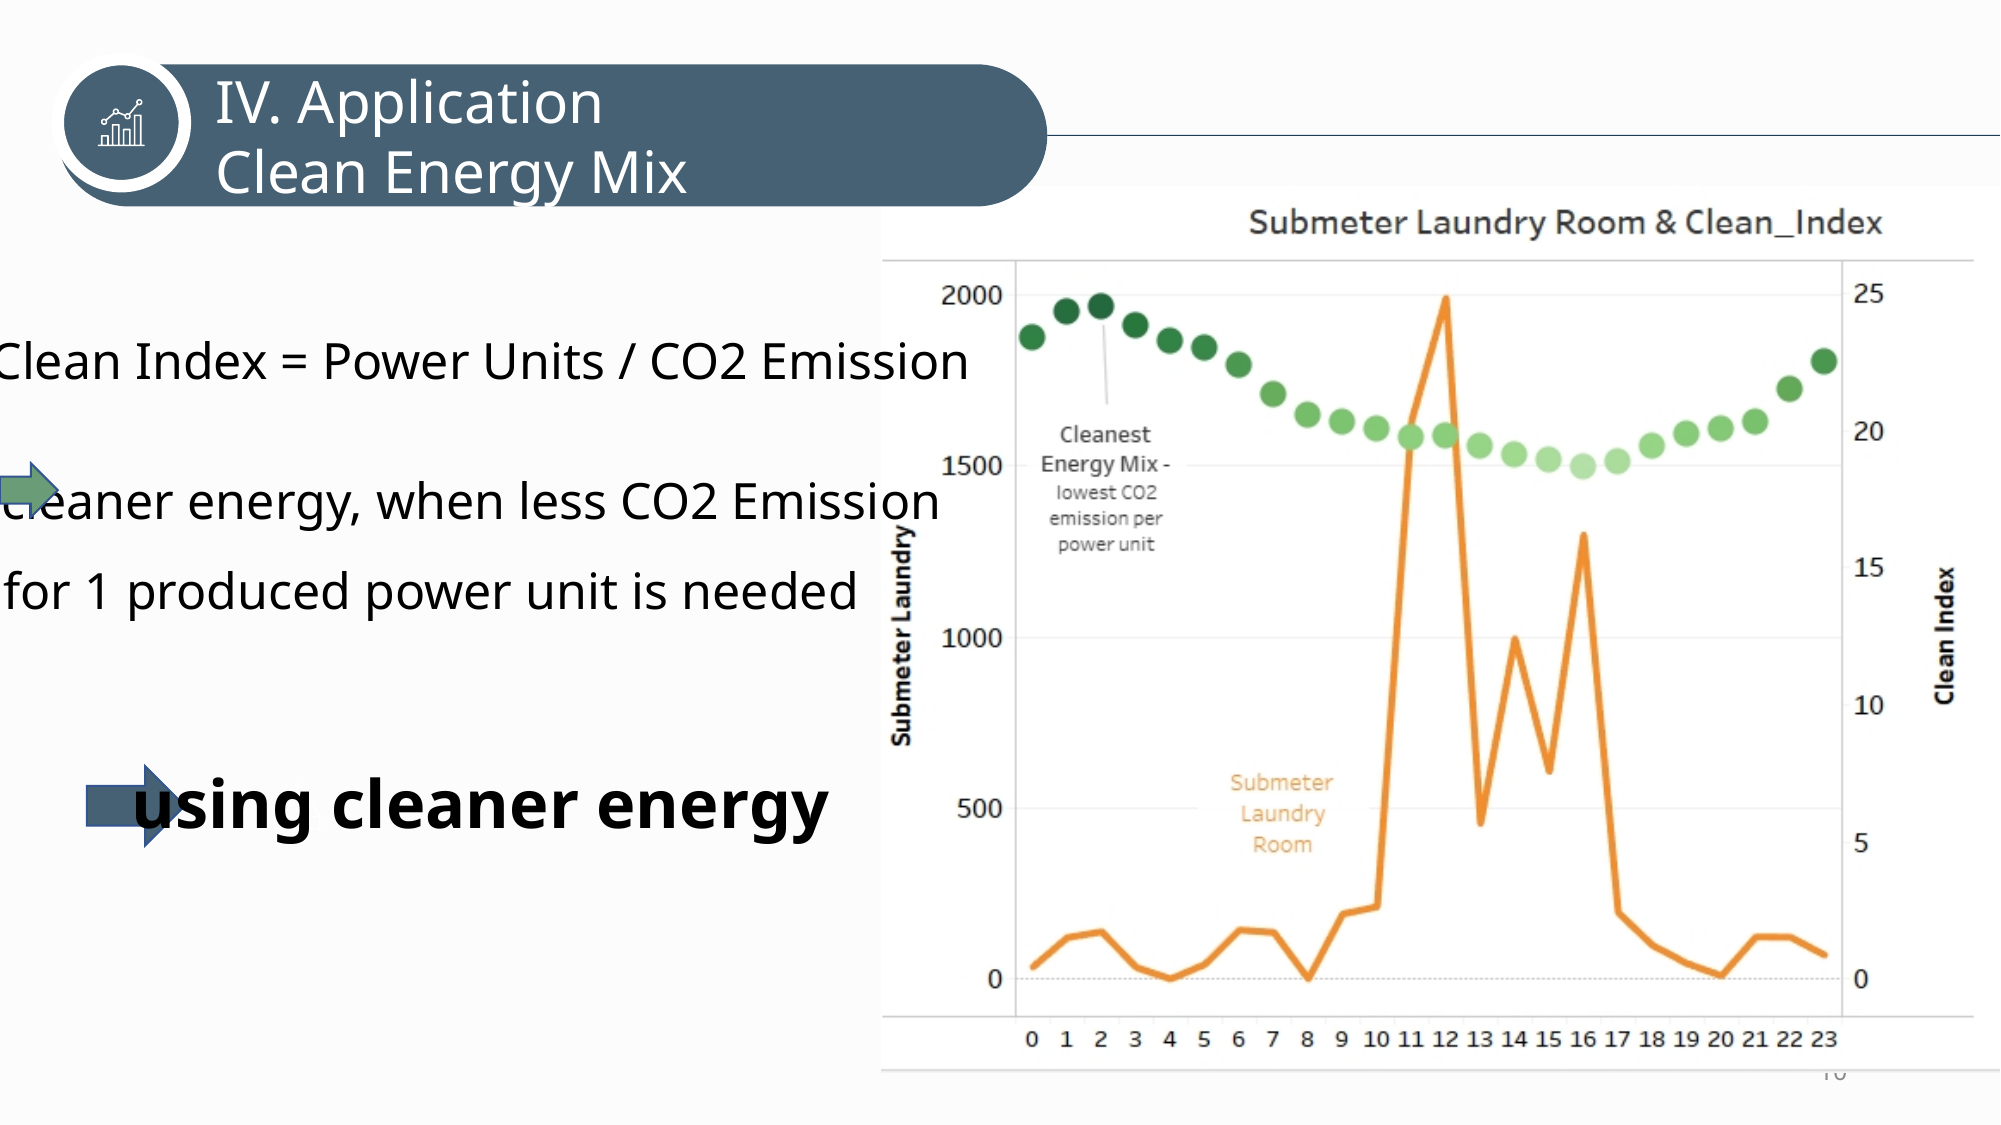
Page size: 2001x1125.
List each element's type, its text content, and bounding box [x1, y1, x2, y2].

text_box [56, 58, 186, 188]
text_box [273, 782, 321, 830]
picture [881, 186, 2000, 1073]
text_box [85, 784, 116, 827]
text_box [0, 460, 60, 520]
text_box using cleaner energy [116, 754, 845, 850]
slide_number 10 [1412, 1073, 1863, 1103]
text_box IV. Application Clean Energy Mix [56, 63, 1049, 208]
text_box Clean Index = Power Units / CO2 Emission cleaner energy, when less CO2 Emission for 1 produced power unit is needed [0, 322, 881, 777]
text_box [97, 99, 145, 147]
